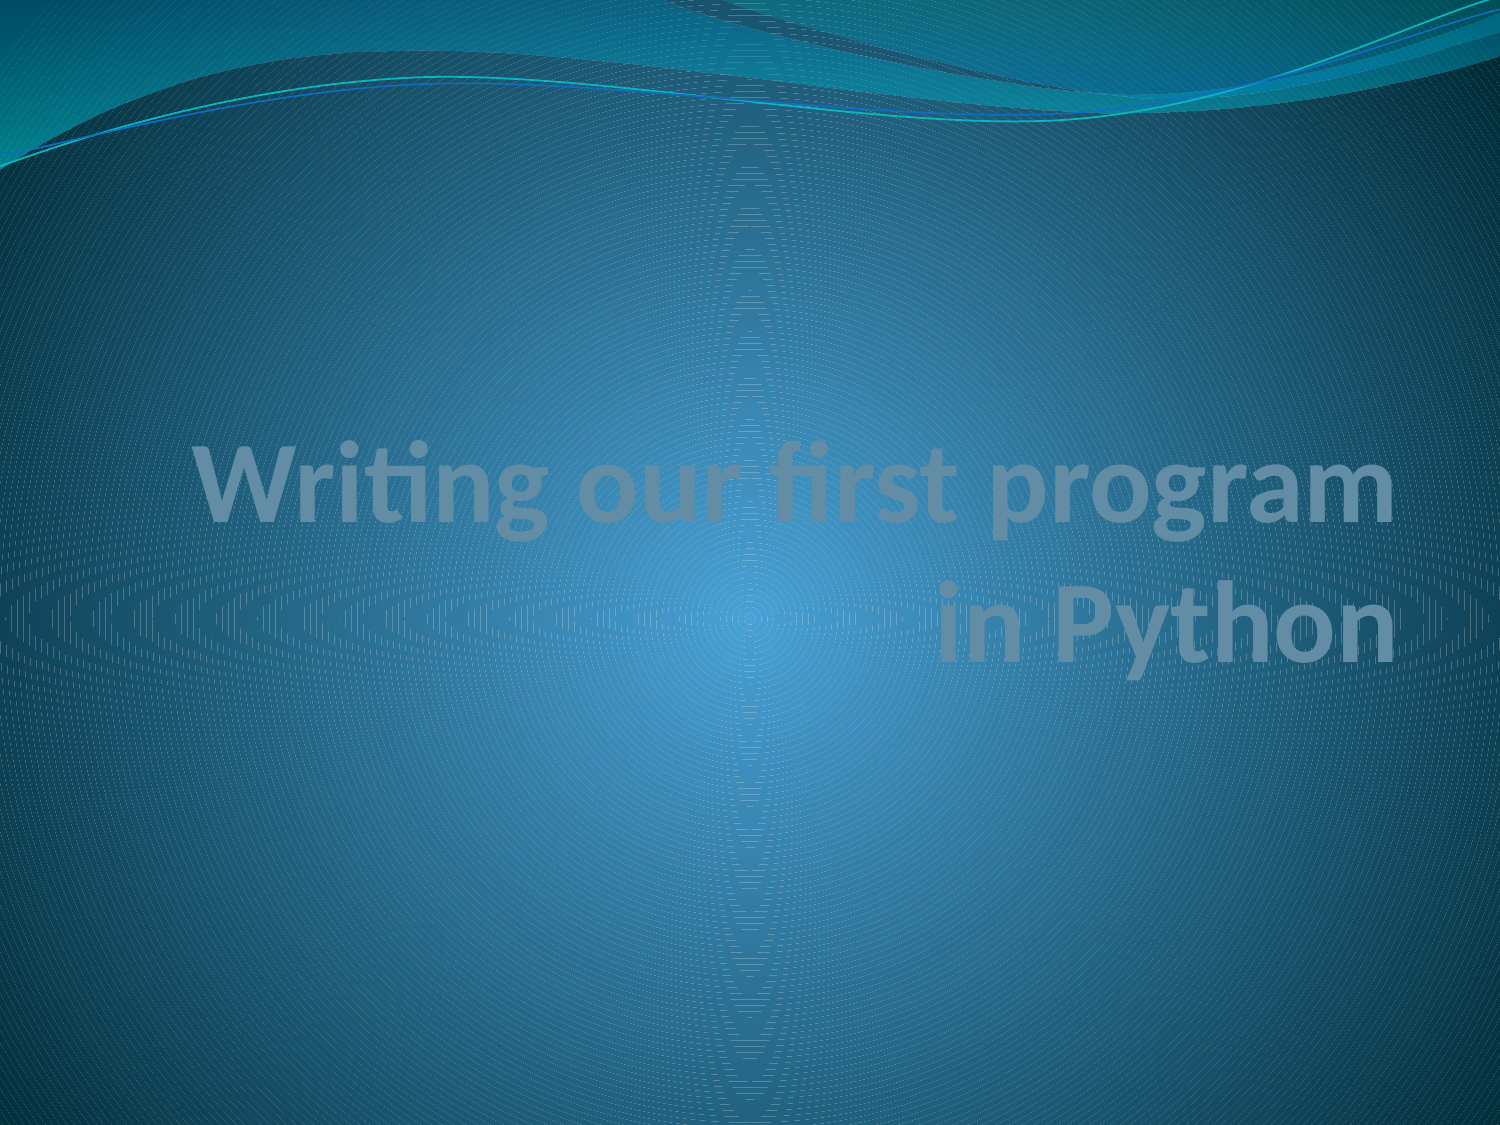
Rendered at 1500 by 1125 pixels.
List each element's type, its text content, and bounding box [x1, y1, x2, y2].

title Writing our first program in Python [125, 462, 1400, 686]
